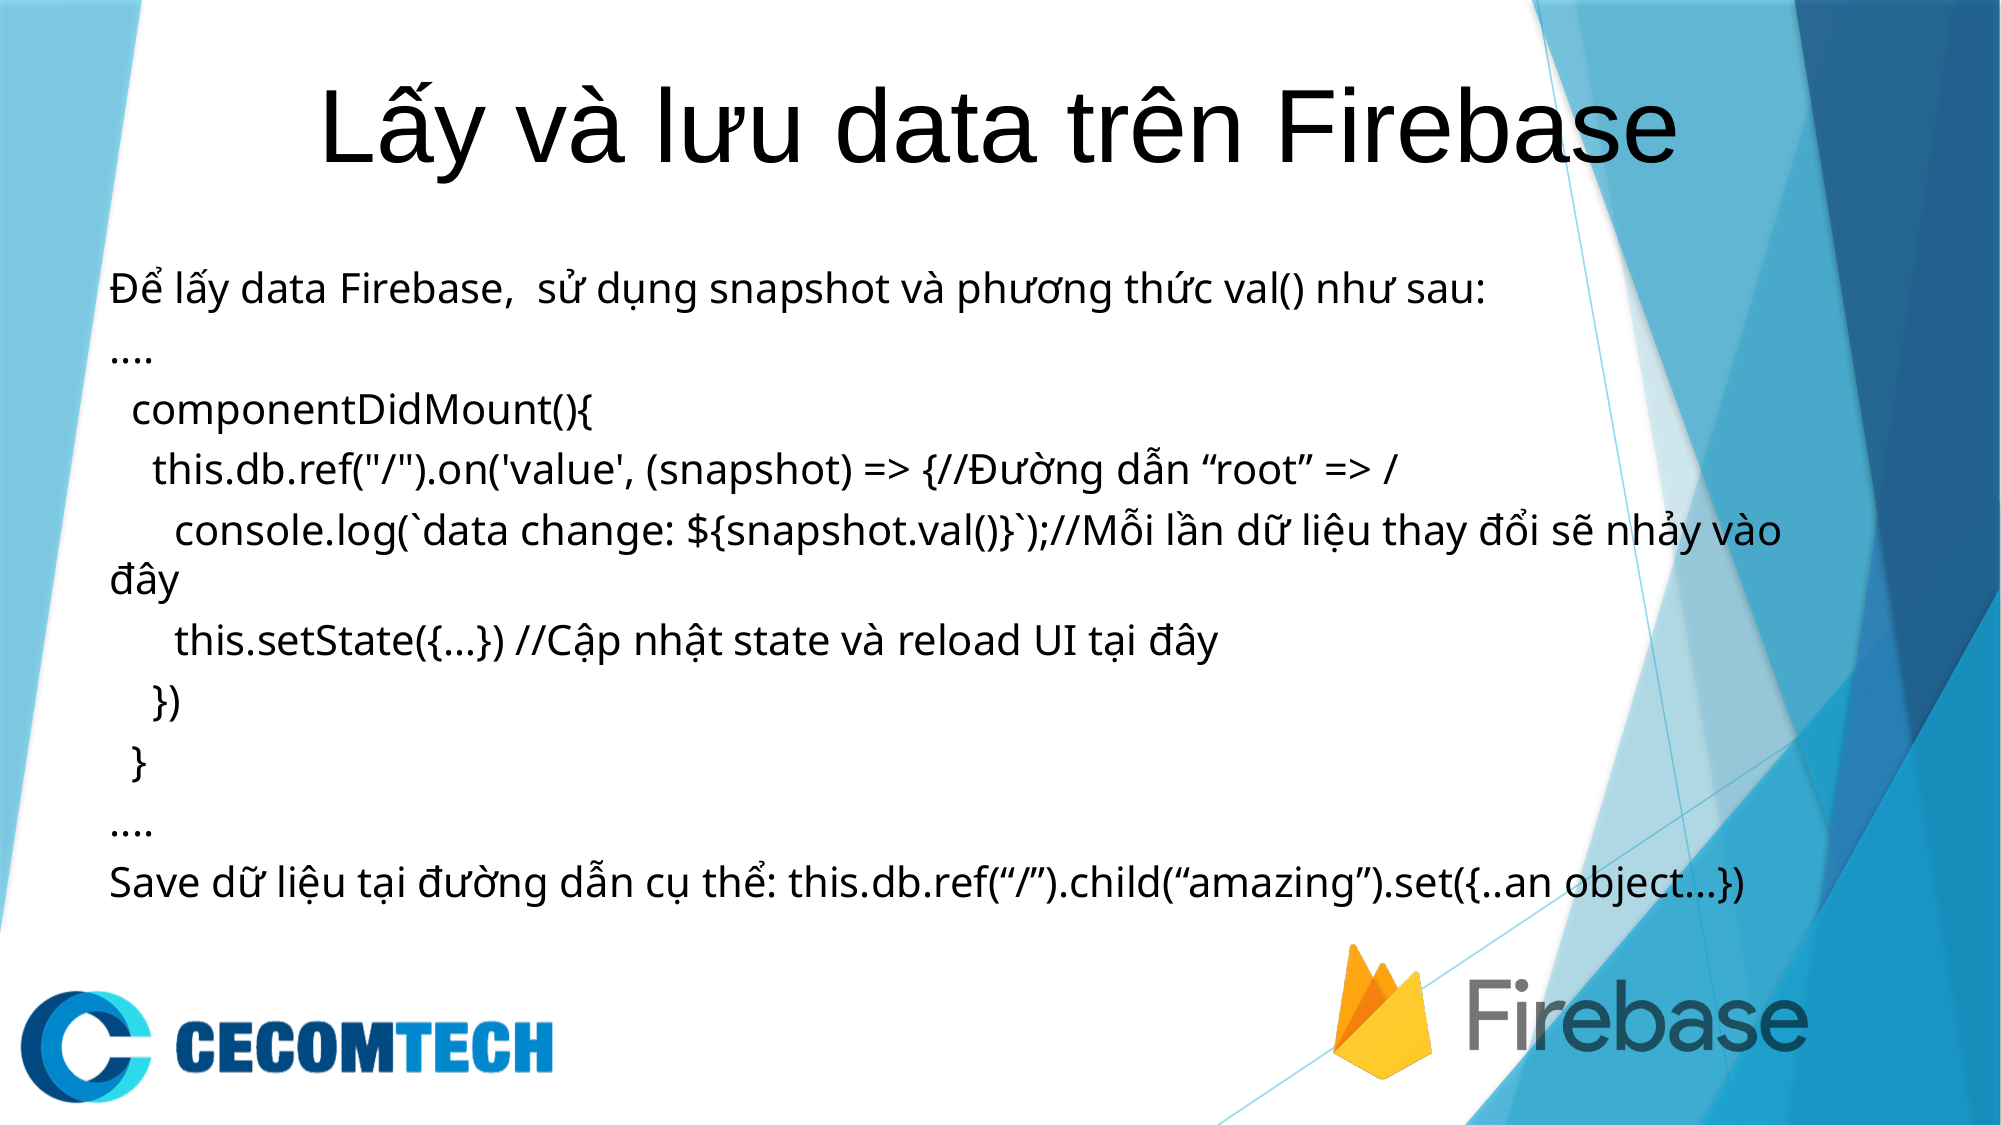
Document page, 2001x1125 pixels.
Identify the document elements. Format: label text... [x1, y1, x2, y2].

picture [1234, 840, 1906, 1125]
title Lấy và lưu data trên Firebase [0, 19, 2000, 191]
subtitle Để lấy data Firebase, sử dụng snapshot và phương thức val() như sau: .... componentDidMount(){ this.db.ref("/").on('value', (snapshot) => {//Đường dẫn “root” => / console.log(`data change: ${snapshot.val()}`);//Mỗi lần dữ liệu thay đổi sẽ nhảy vào đây this.setState({…}) //Cập nhật state và reload UI tại đây }) } .... Save dữ liệu tại đường dẫn cụ thể: this.db.ref(“/”).child(“amazing”).set({..an object…}) [94, 254, 1871, 1041]
picture [0, 979, 578, 1115]
